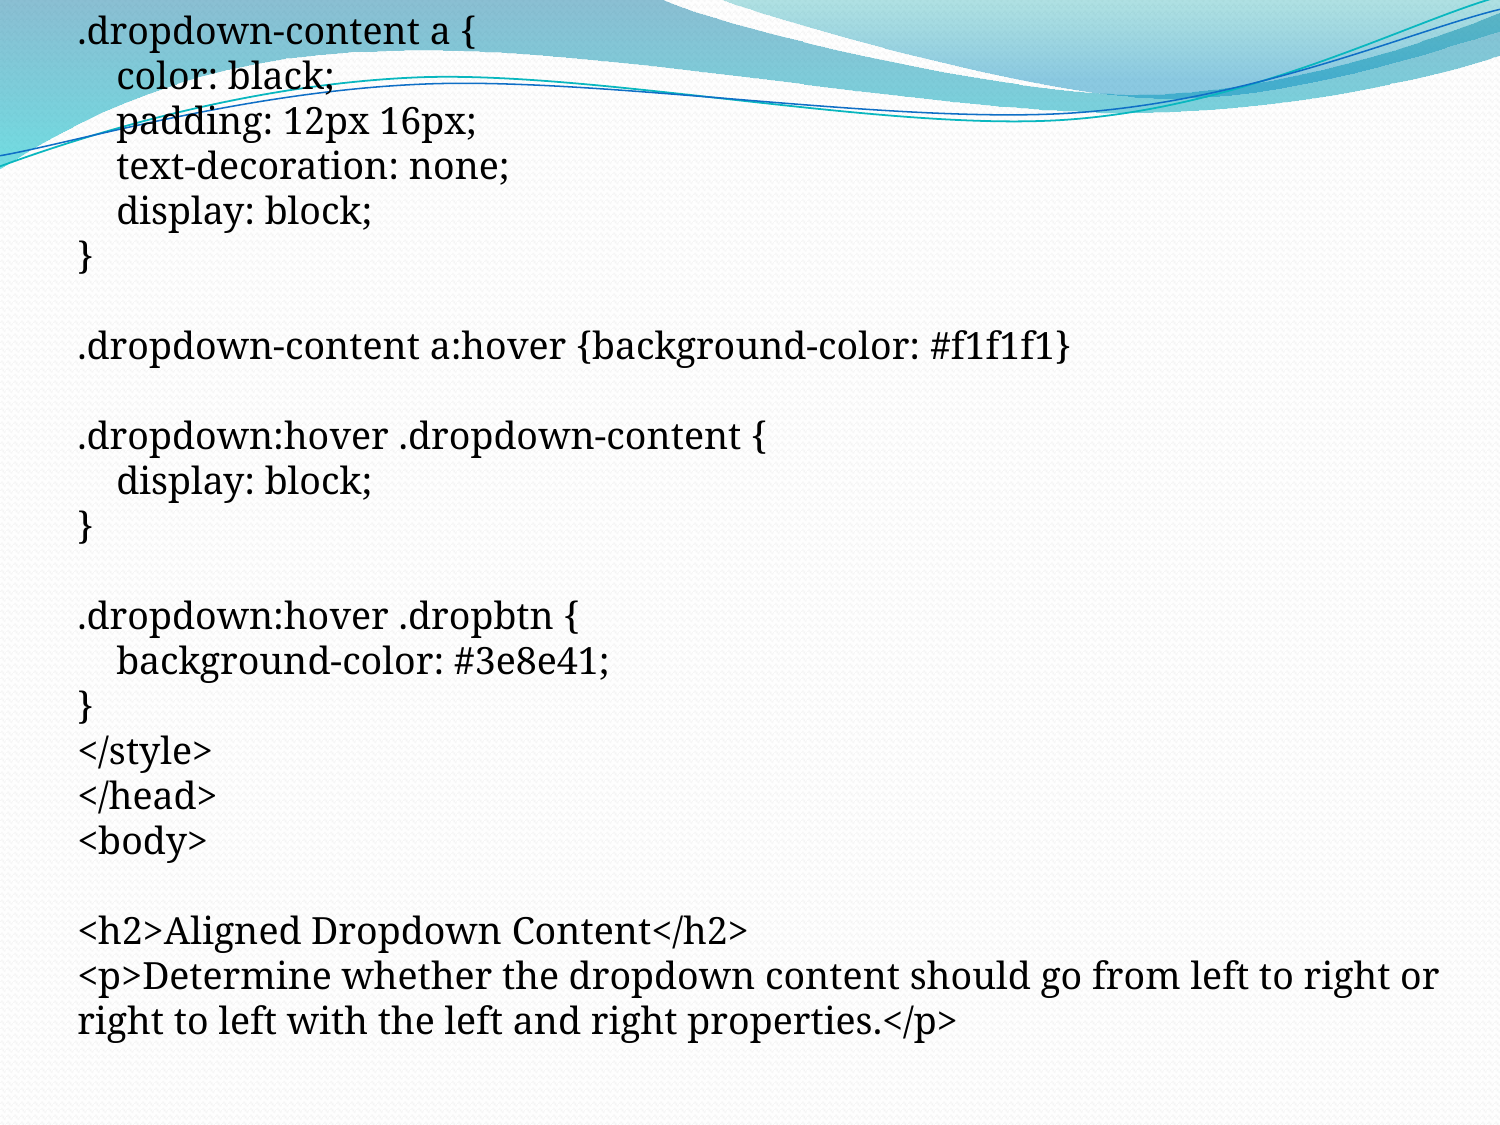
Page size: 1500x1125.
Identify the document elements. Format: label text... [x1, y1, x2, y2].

text_box .dropdown-content a { color: black; padding: 12px 16px; text-decoration: none; display: block; } .dropdown-content a:hover {background-color: #f1f1f1} .dropdown:hover .dropdown-content { display: block; } .dropdown:hover .dropbtn { background-color: #3e8e41; } </style> </head> <body> <h2>Aligned Dropdown Content</h2> <p>Determine whether the dropdown content should go from left to right or right to left with the left and right properties.</p> [62, 0, 1463, 1050]
